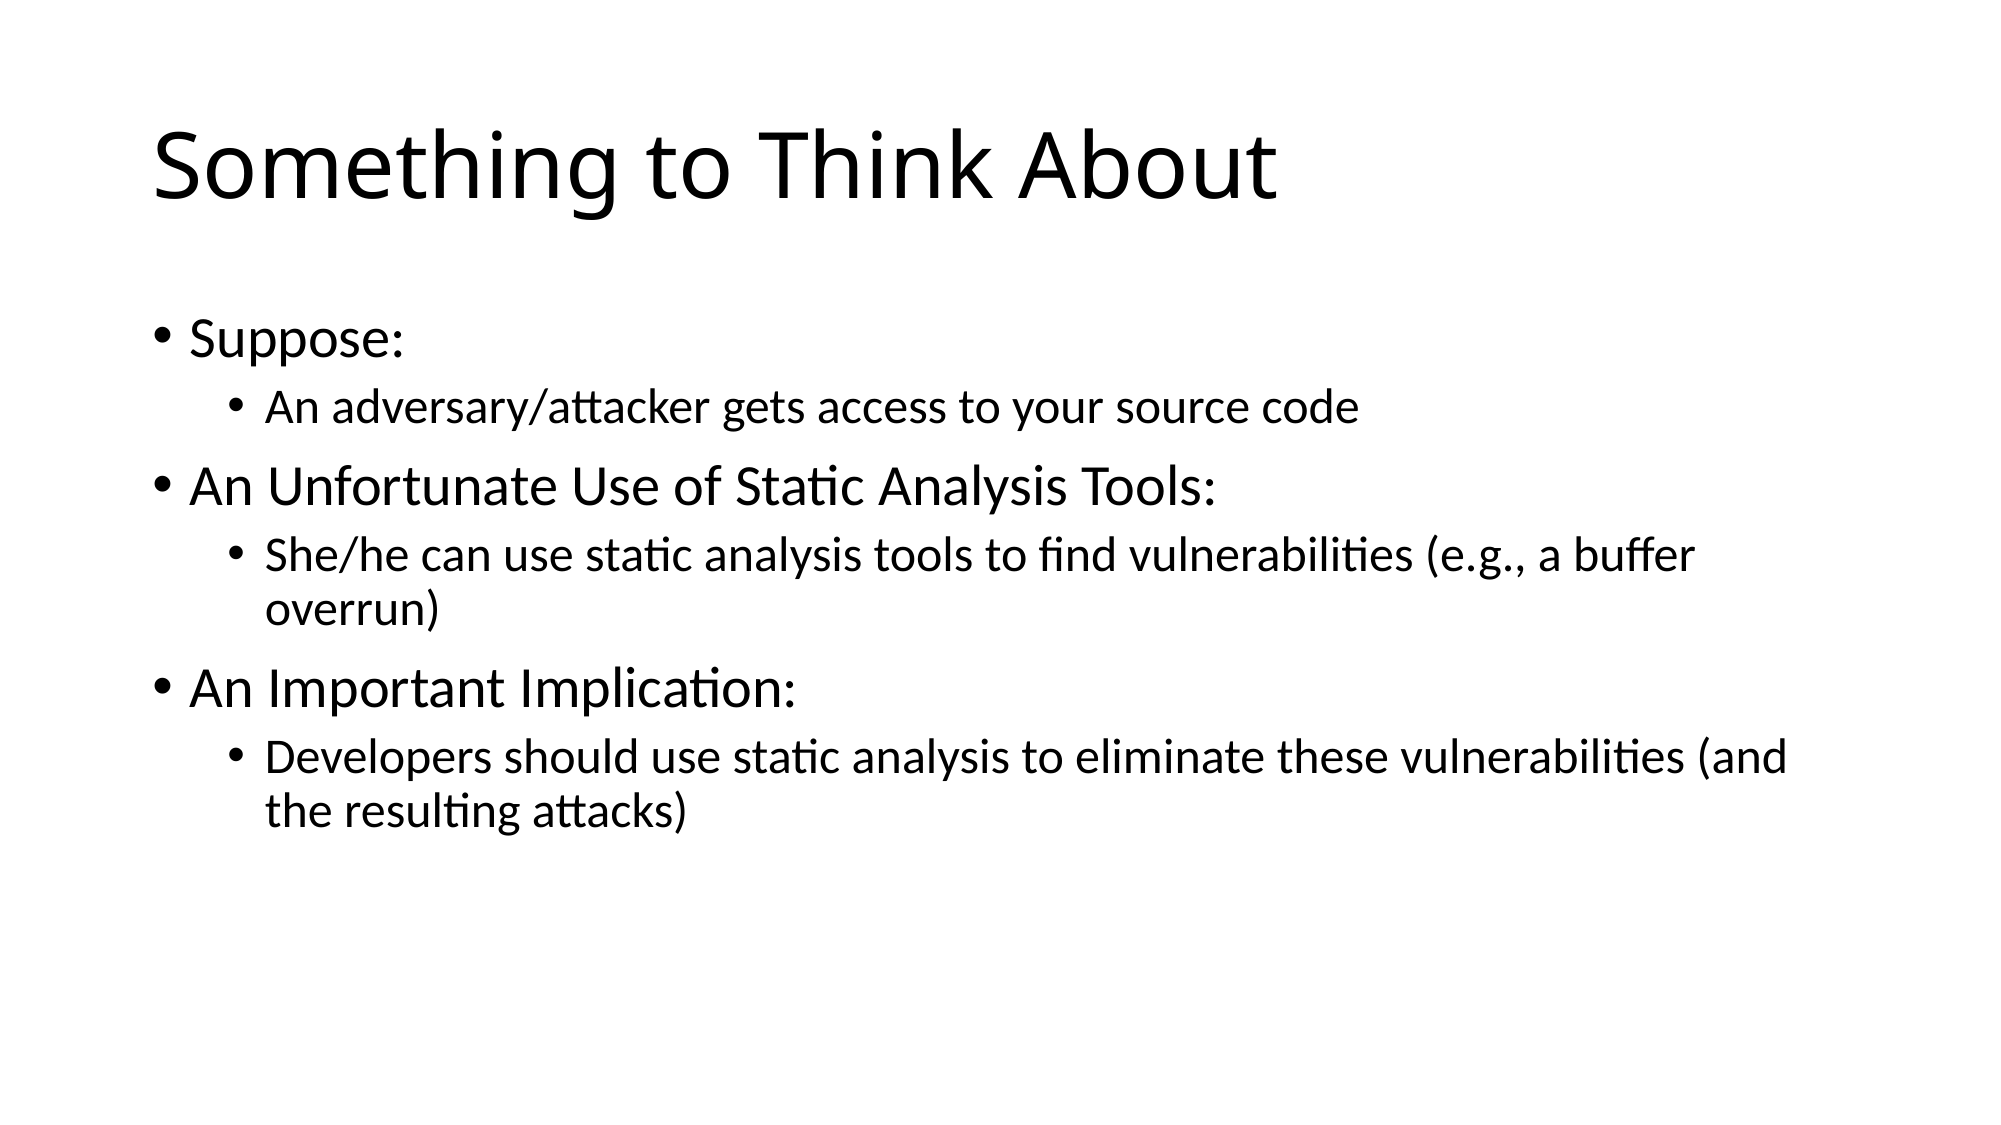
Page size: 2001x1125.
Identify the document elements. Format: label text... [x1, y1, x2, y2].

list Suppose: An adversary/attacker gets access to your source code An Unfortunate Use of Static Analysis Tools: She/he can use static analysis tools to find vulnerabilities (e.g., a buffer overrun) An Important Implication: Developers should use static analysis to eliminate these vulnerabilities (and the resulting attacks) [137, 299, 1863, 1014]
title Something to Think About [137, 59, 1863, 278]
